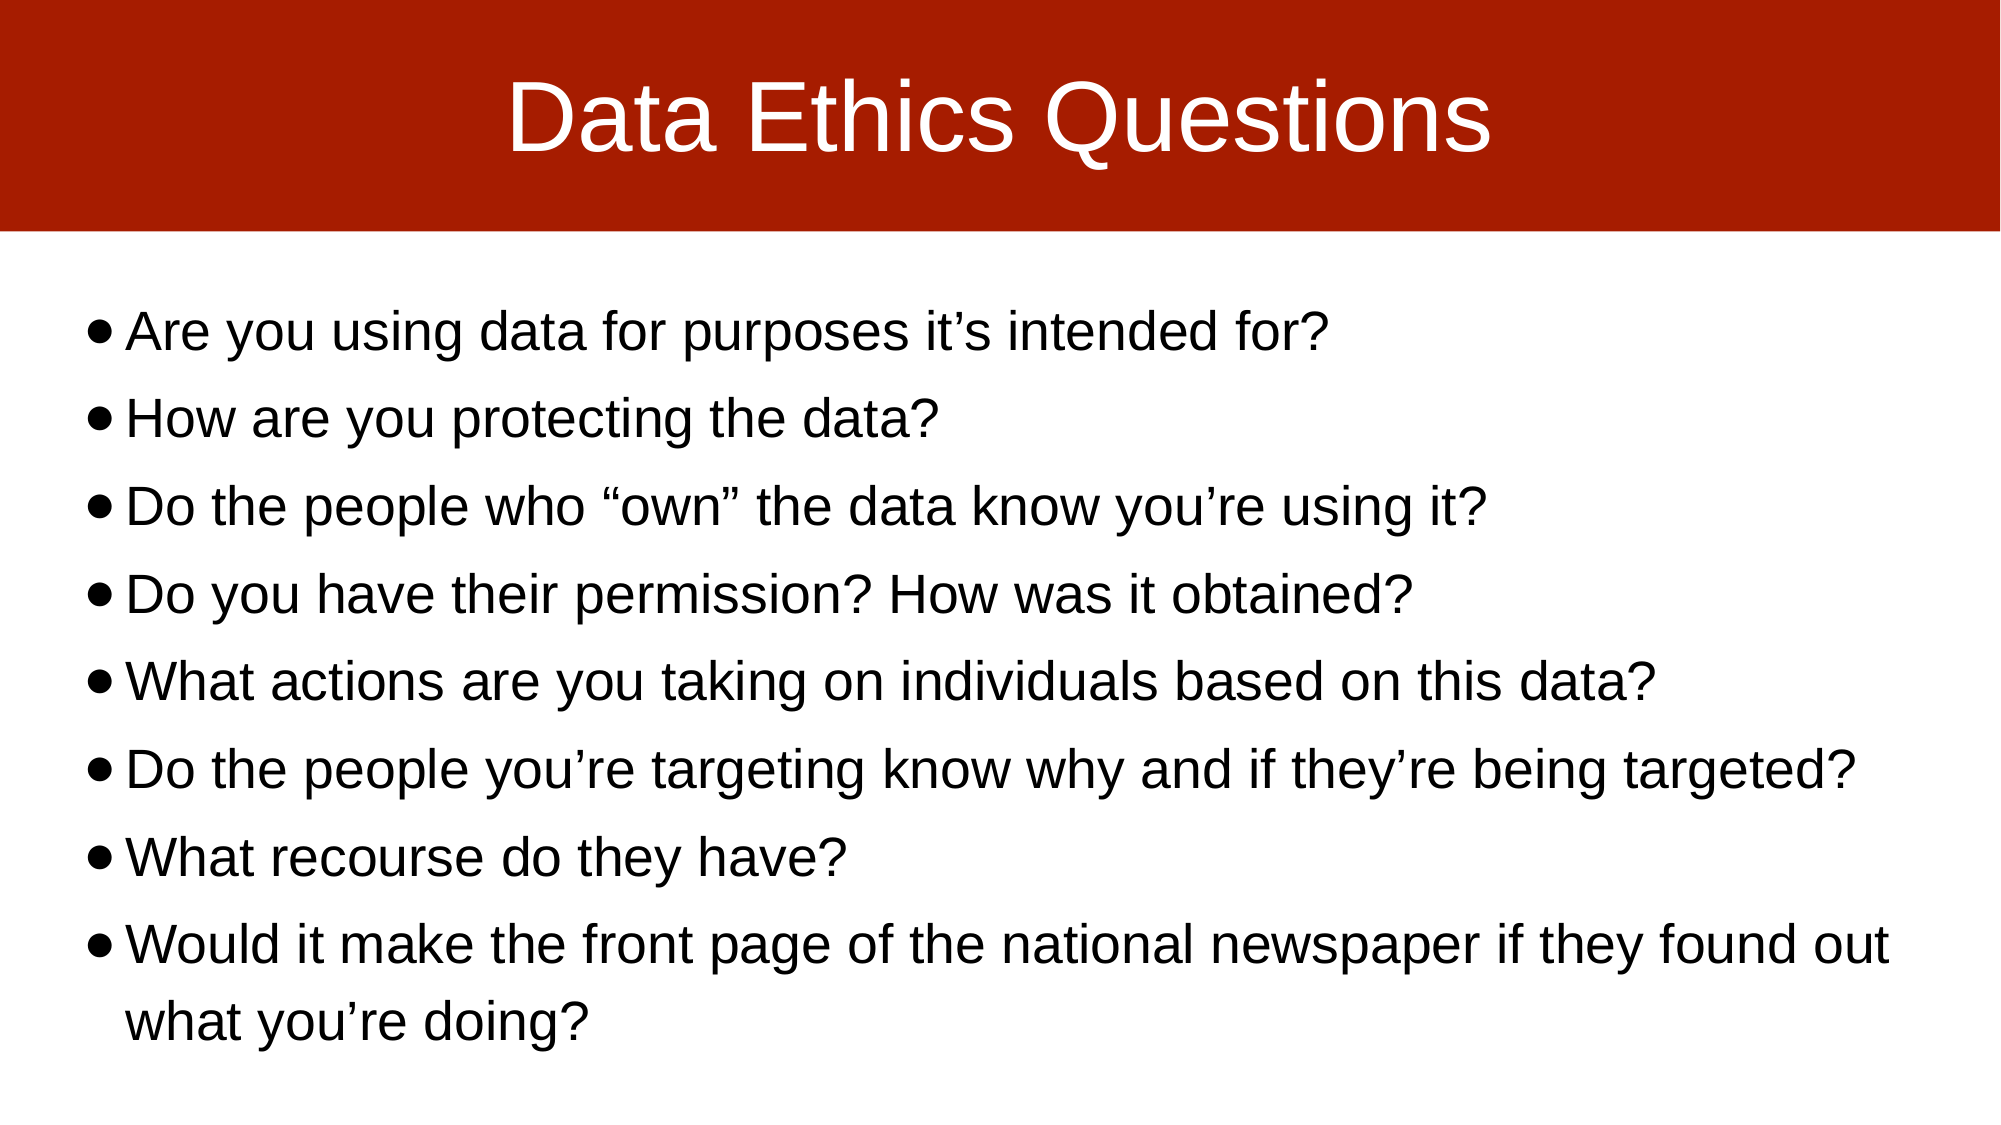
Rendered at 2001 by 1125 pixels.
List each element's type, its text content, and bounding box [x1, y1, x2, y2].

title Data Ethics Questions [68, 0, 1932, 223]
list Are you using data for purposes it’s intended for? How are you protecting the data? Do the people who “own” the data know you’re using it? Do you have their permission? How was it obtained? What actions are you taking on individuals based on this data? Do the people you’re targeting know why and if they’re being targeted? What recourse do they have? Would it make the front page of the national newspaper if they found out what you’re doing? [68, 277, 1932, 1025]
